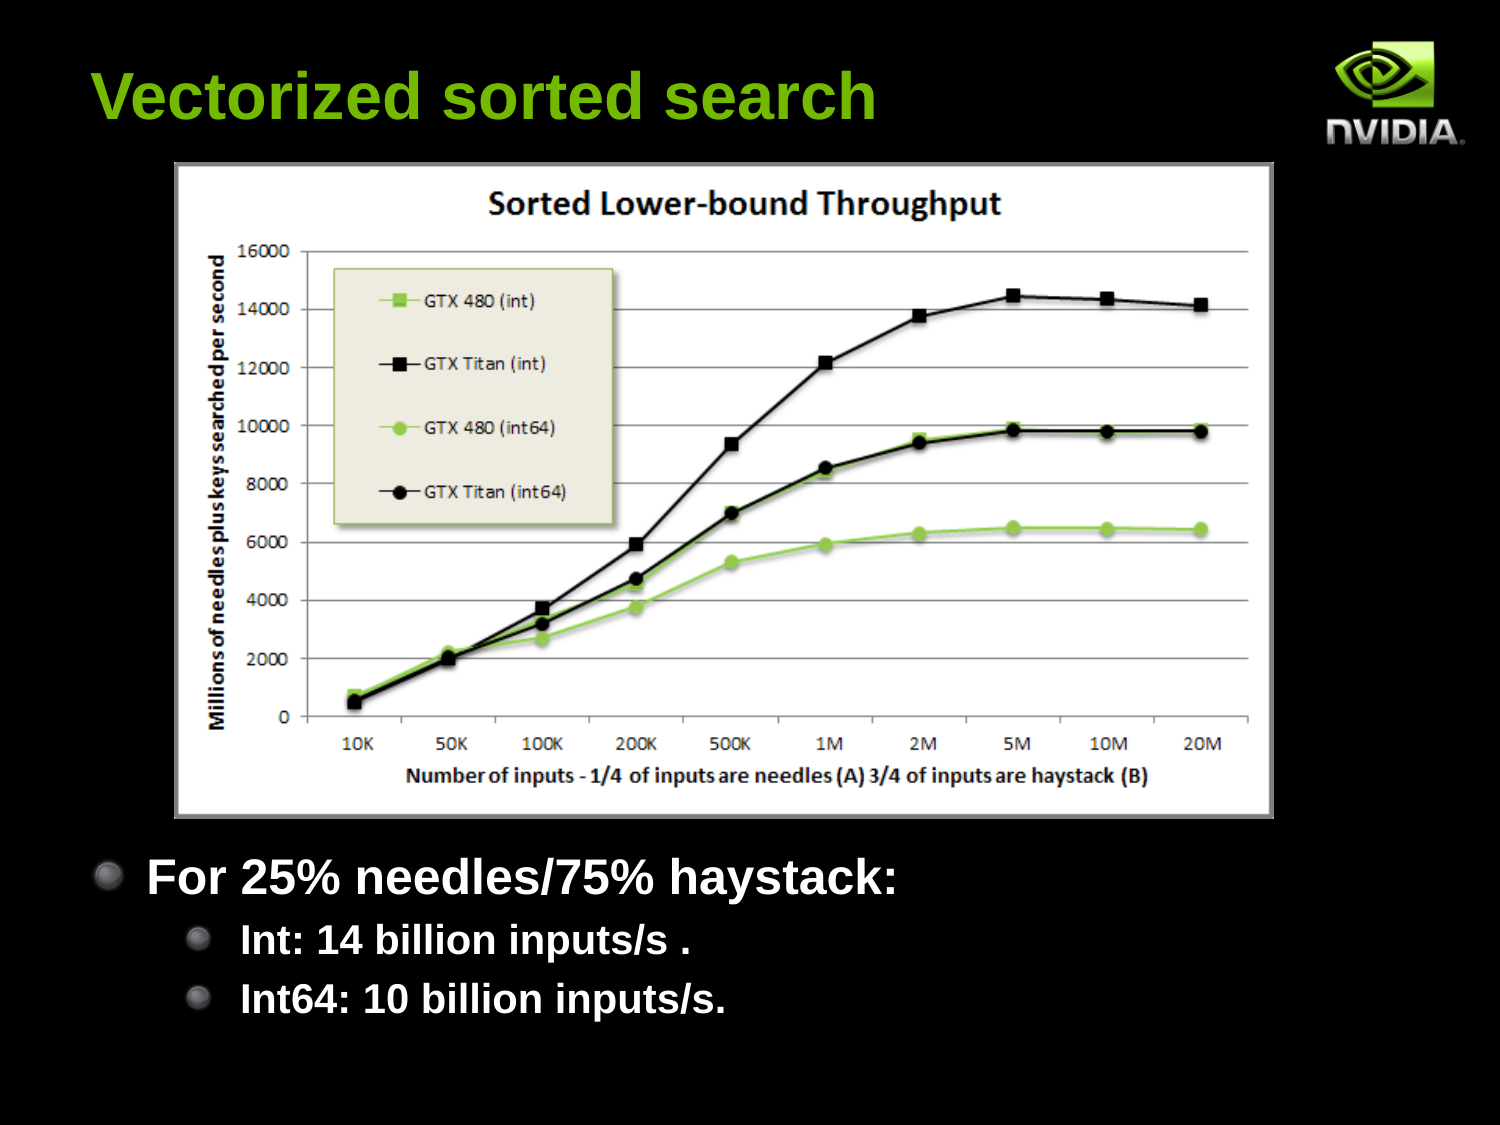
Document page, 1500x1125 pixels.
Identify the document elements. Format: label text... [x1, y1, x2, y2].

picture [183, 923, 213, 953]
picture [183, 982, 213, 1012]
picture [174, 0, 1500, 820]
picture [90, 857, 126, 893]
list For 25% needles/75% haystack: Int: 14 billion inputs/s . Int64: 10 billion inputs/s. [74, 837, 1426, 1088]
title Vectorized sorted search [74, 44, 1288, 142]
